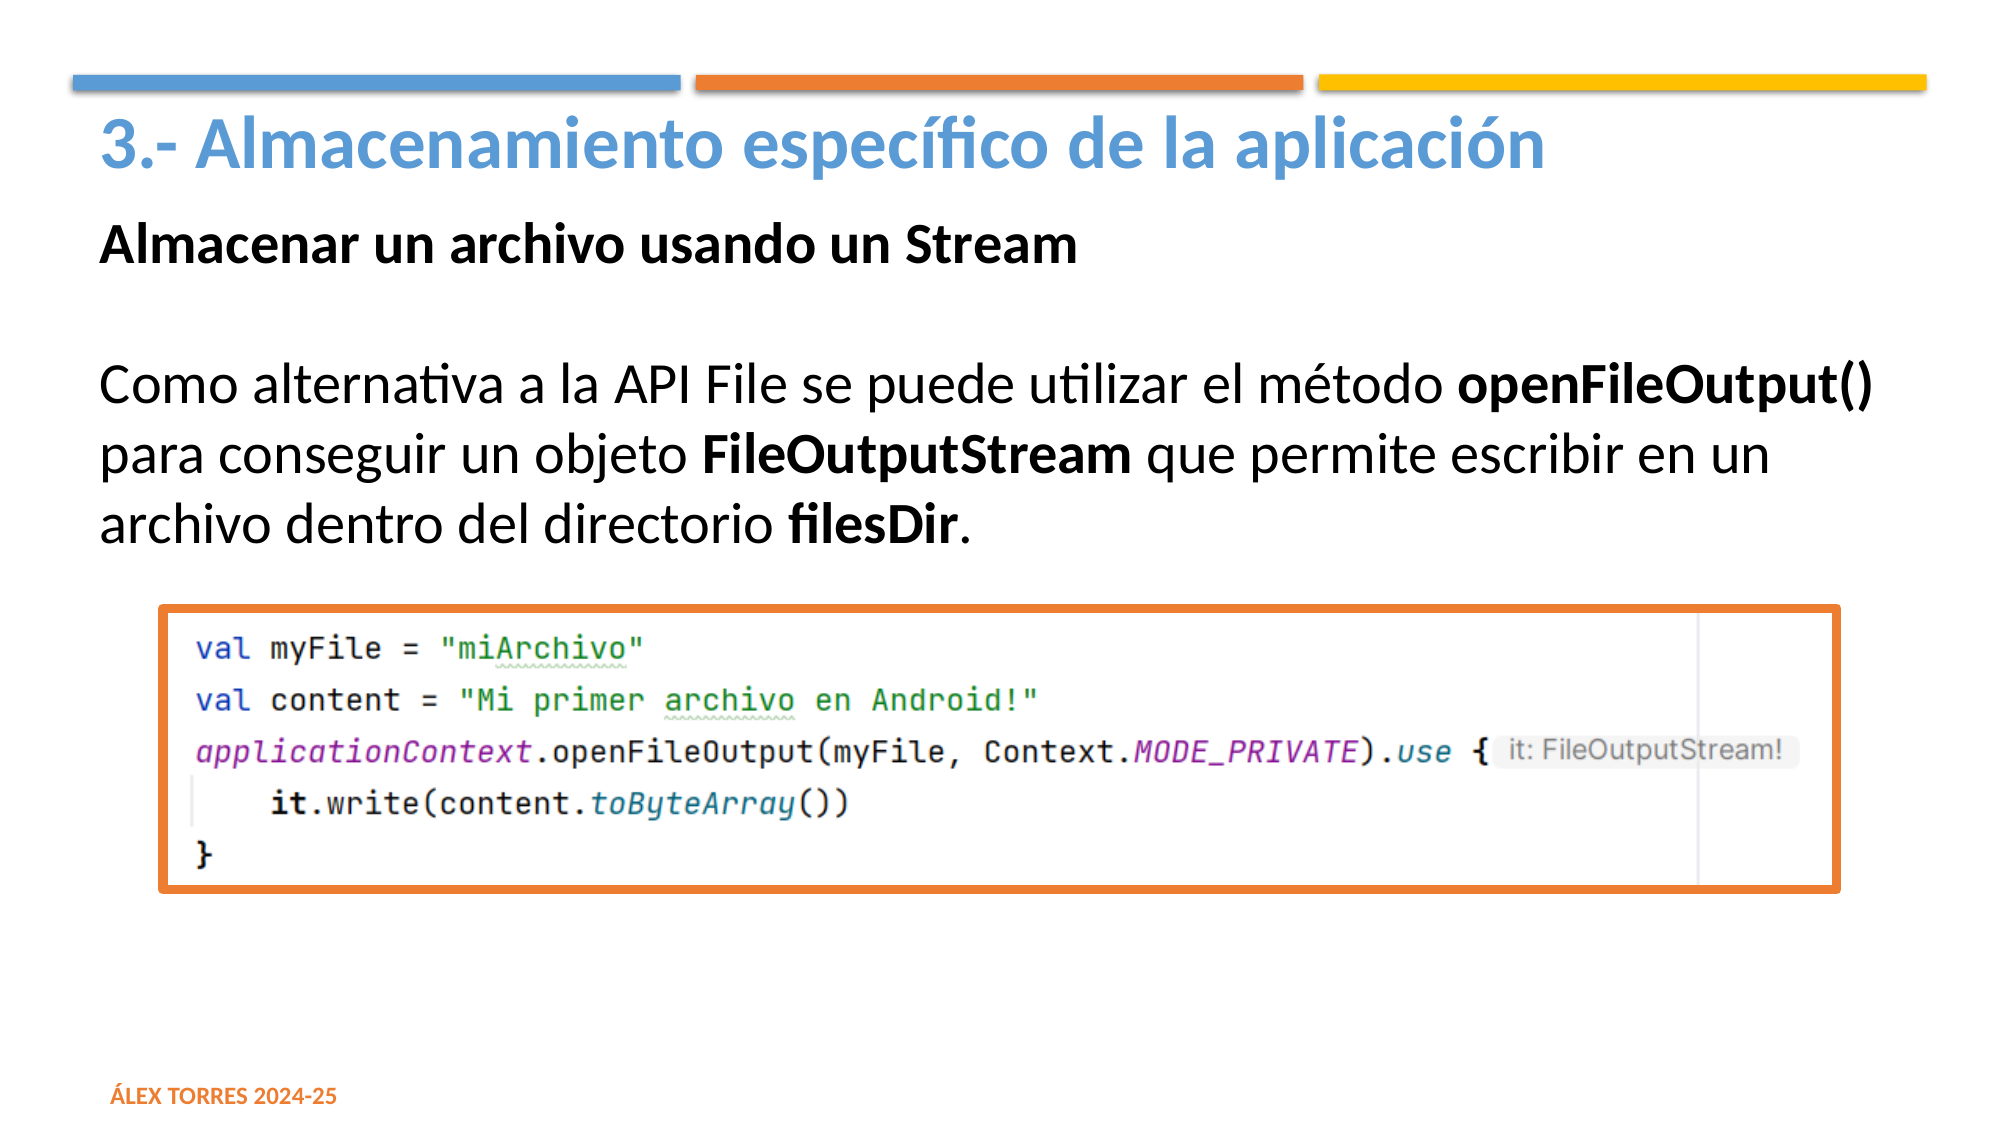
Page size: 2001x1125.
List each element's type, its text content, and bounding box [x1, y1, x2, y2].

picture [167, 612, 1833, 886]
text_box Almacenar un archivo usando un Stream Como alternativa a la API File se puede utilizar el método openFileOutput() para conseguir un objeto FileOutputStream que permite escribir en un archivo dentro del directorio filesDir. [85, 190, 1915, 1074]
text_box 3.- Almacenamiento específico de la aplicación [85, 78, 1915, 188]
